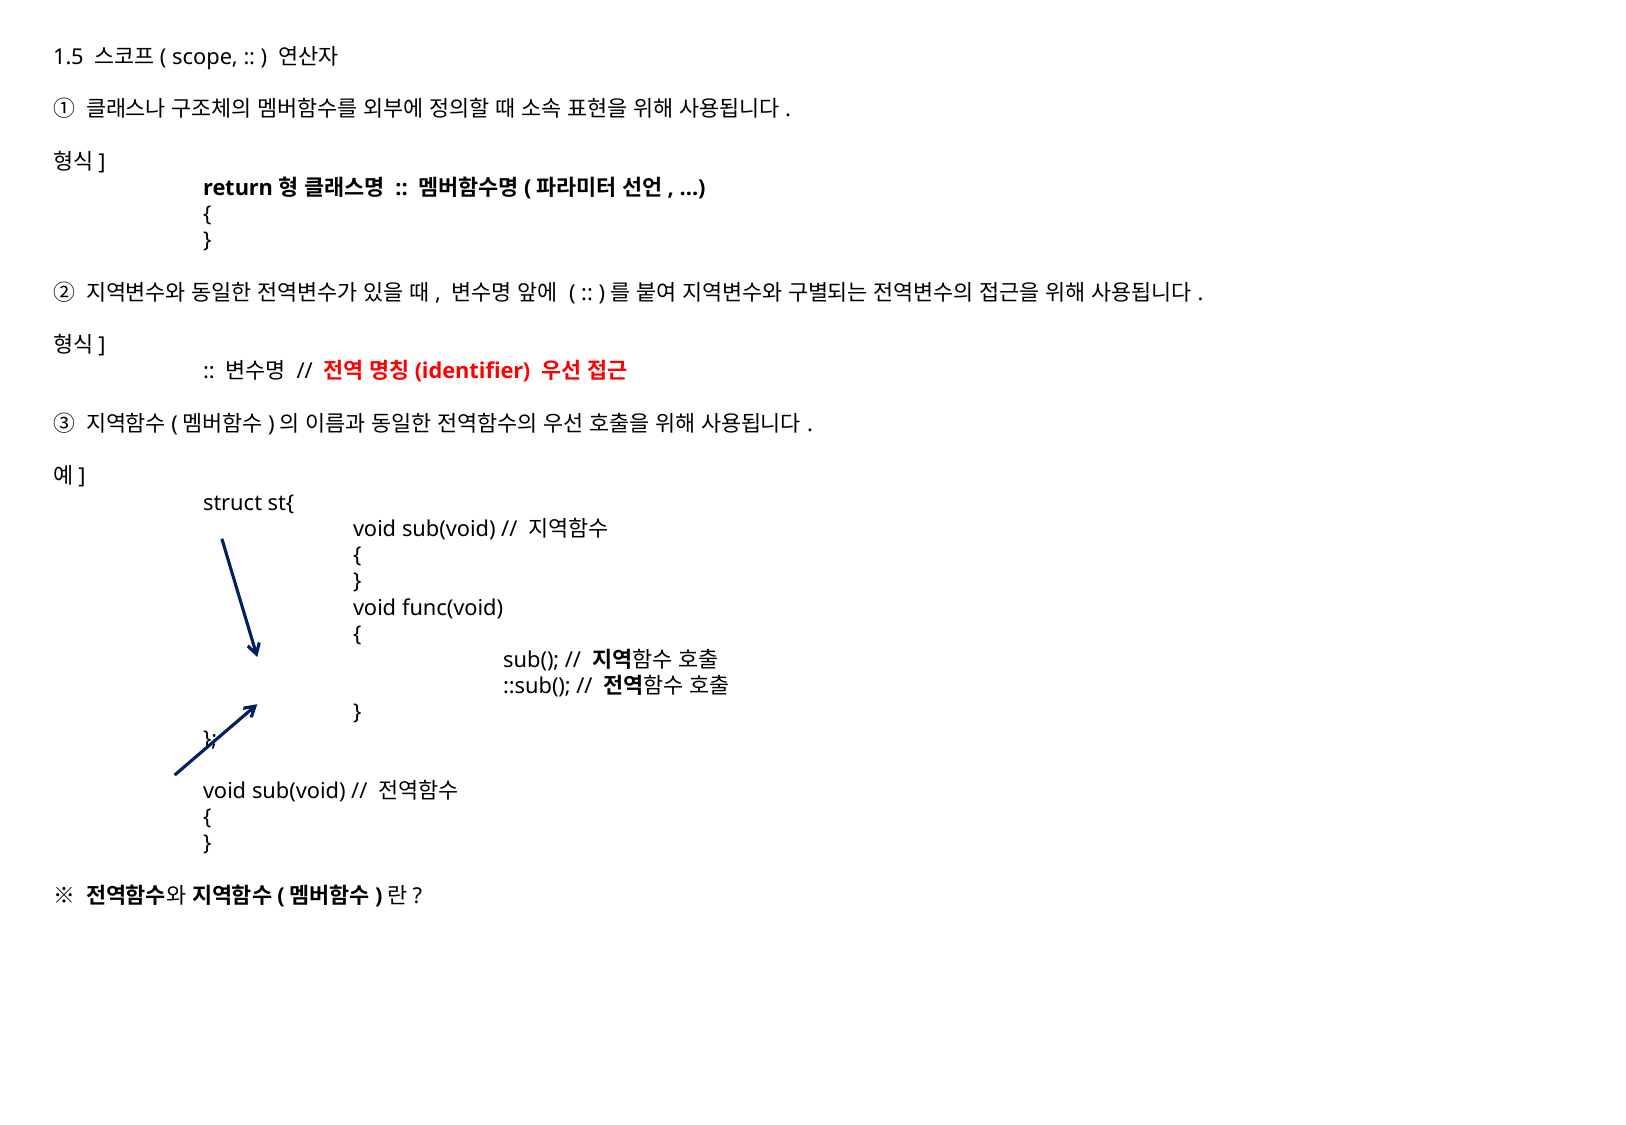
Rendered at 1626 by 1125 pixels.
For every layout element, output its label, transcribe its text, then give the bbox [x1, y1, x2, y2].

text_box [221, 538, 258, 658]
text_box 1.5 스코프( scope, :: ) 연산자 ① 클래스나 구조체의 멤버함수를 외부에 정의할 때 소속 표현을 위해 사용됩니다. 형식] return형 클래스명 :: 멤버함수명(파라미터 선언, …) { } ② 지역변수와 동일한 전역변수가 있을 때, 변수명 앞에 ( :: )를 붙여 지역변수와 구별되는 전역변수의 접근을 위해 사용됩니다. 형식] :: 변수명 // 전역 명칭(identifier) 우선 접근 ③ 지역함수(멤버함수)의 이름과 동일한 전역함수의 우선 호출을 위해 사용됩니다. 예] struct st{ void sub(void) // 지역함수 { } void func(void) { sub(); // 지역함수 호출 ::sub(); // 전역함수 호출 } }; void sub(void) // 전역함수 { } ※ 전역함수와 지역함수(멤버함수)란? [38, 34, 1587, 916]
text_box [174, 703, 258, 776]
